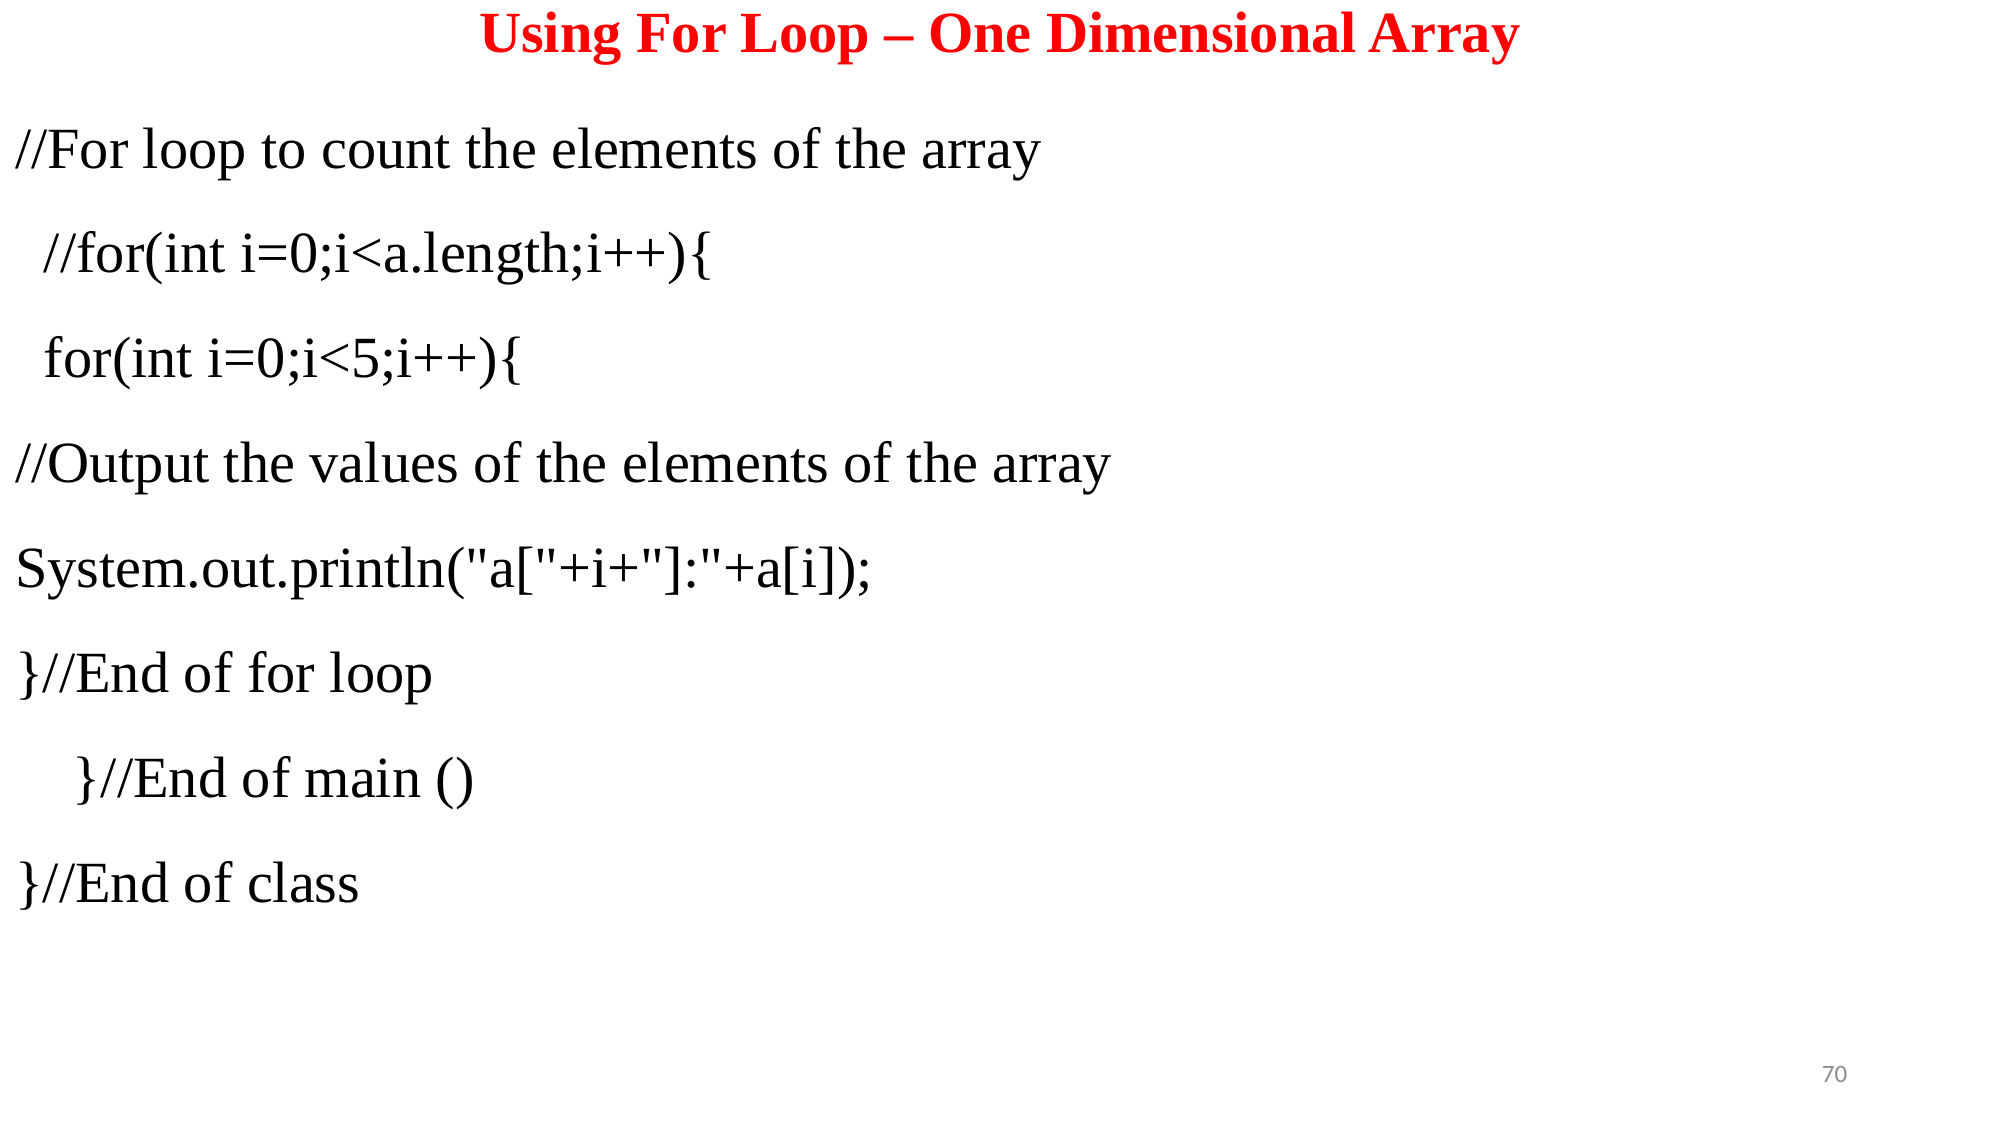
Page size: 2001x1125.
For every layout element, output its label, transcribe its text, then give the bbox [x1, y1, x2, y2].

list //For loop to count the elements of the array //for(int i=0;i<a.length;i++){ for(int i=0;i<5;i++){ //Output the values of the elements of the array System.out.println("a["+i+"]:"+a[i]); }//End of for loop }//End of main () }//End of class [0, 67, 2000, 1125]
slide_number 70 [1412, 1042, 1863, 1103]
title Using For Loop – One Dimensional Array [0, 0, 2000, 67]
